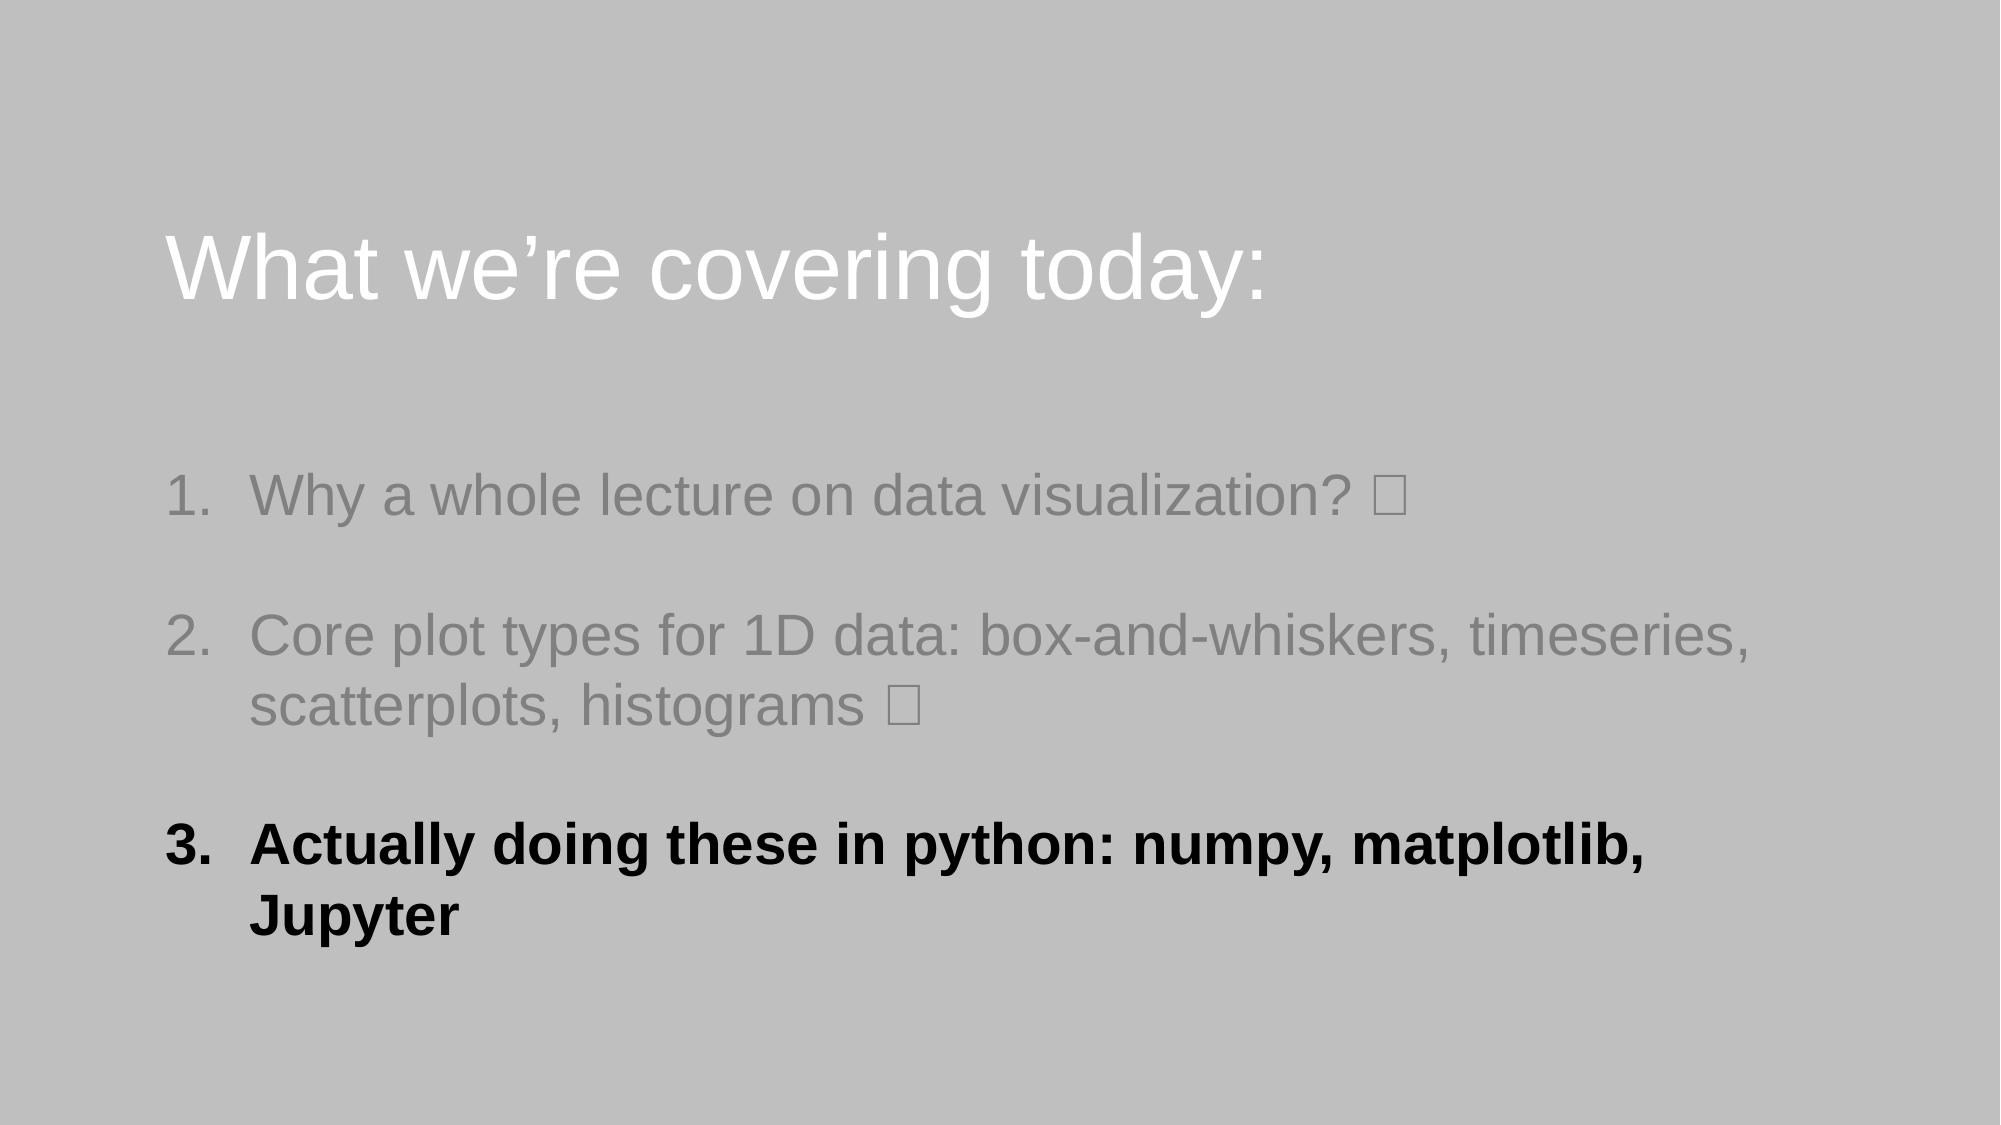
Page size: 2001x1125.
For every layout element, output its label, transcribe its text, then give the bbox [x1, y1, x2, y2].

list Why a whole lecture on data visualization? ✅ Core plot types for 1D data: box-and-whiskers, timeseries, scatterplots, histograms ✅ Actually doing these in python: numpy, matplotlib, Jupyter [150, 450, 1875, 975]
title What we’re covering today: [150, 149, 1875, 375]
